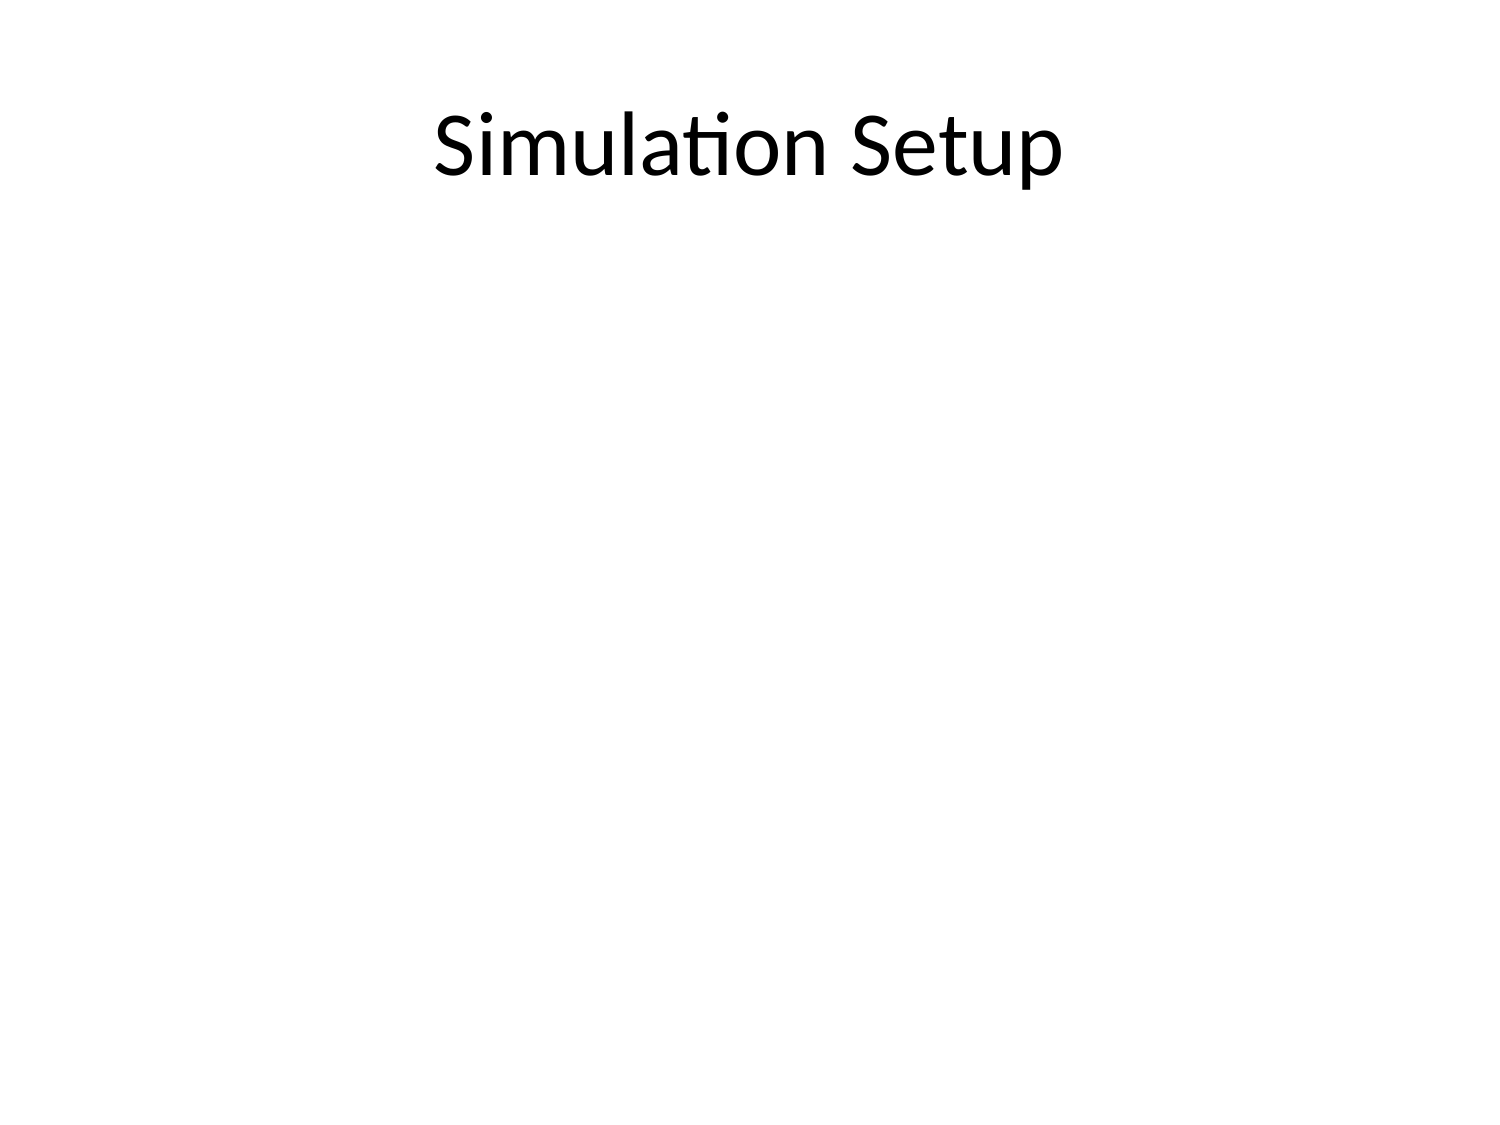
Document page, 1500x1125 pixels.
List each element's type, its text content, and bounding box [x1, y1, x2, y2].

title Simulation Setup [75, 45, 1425, 233]
